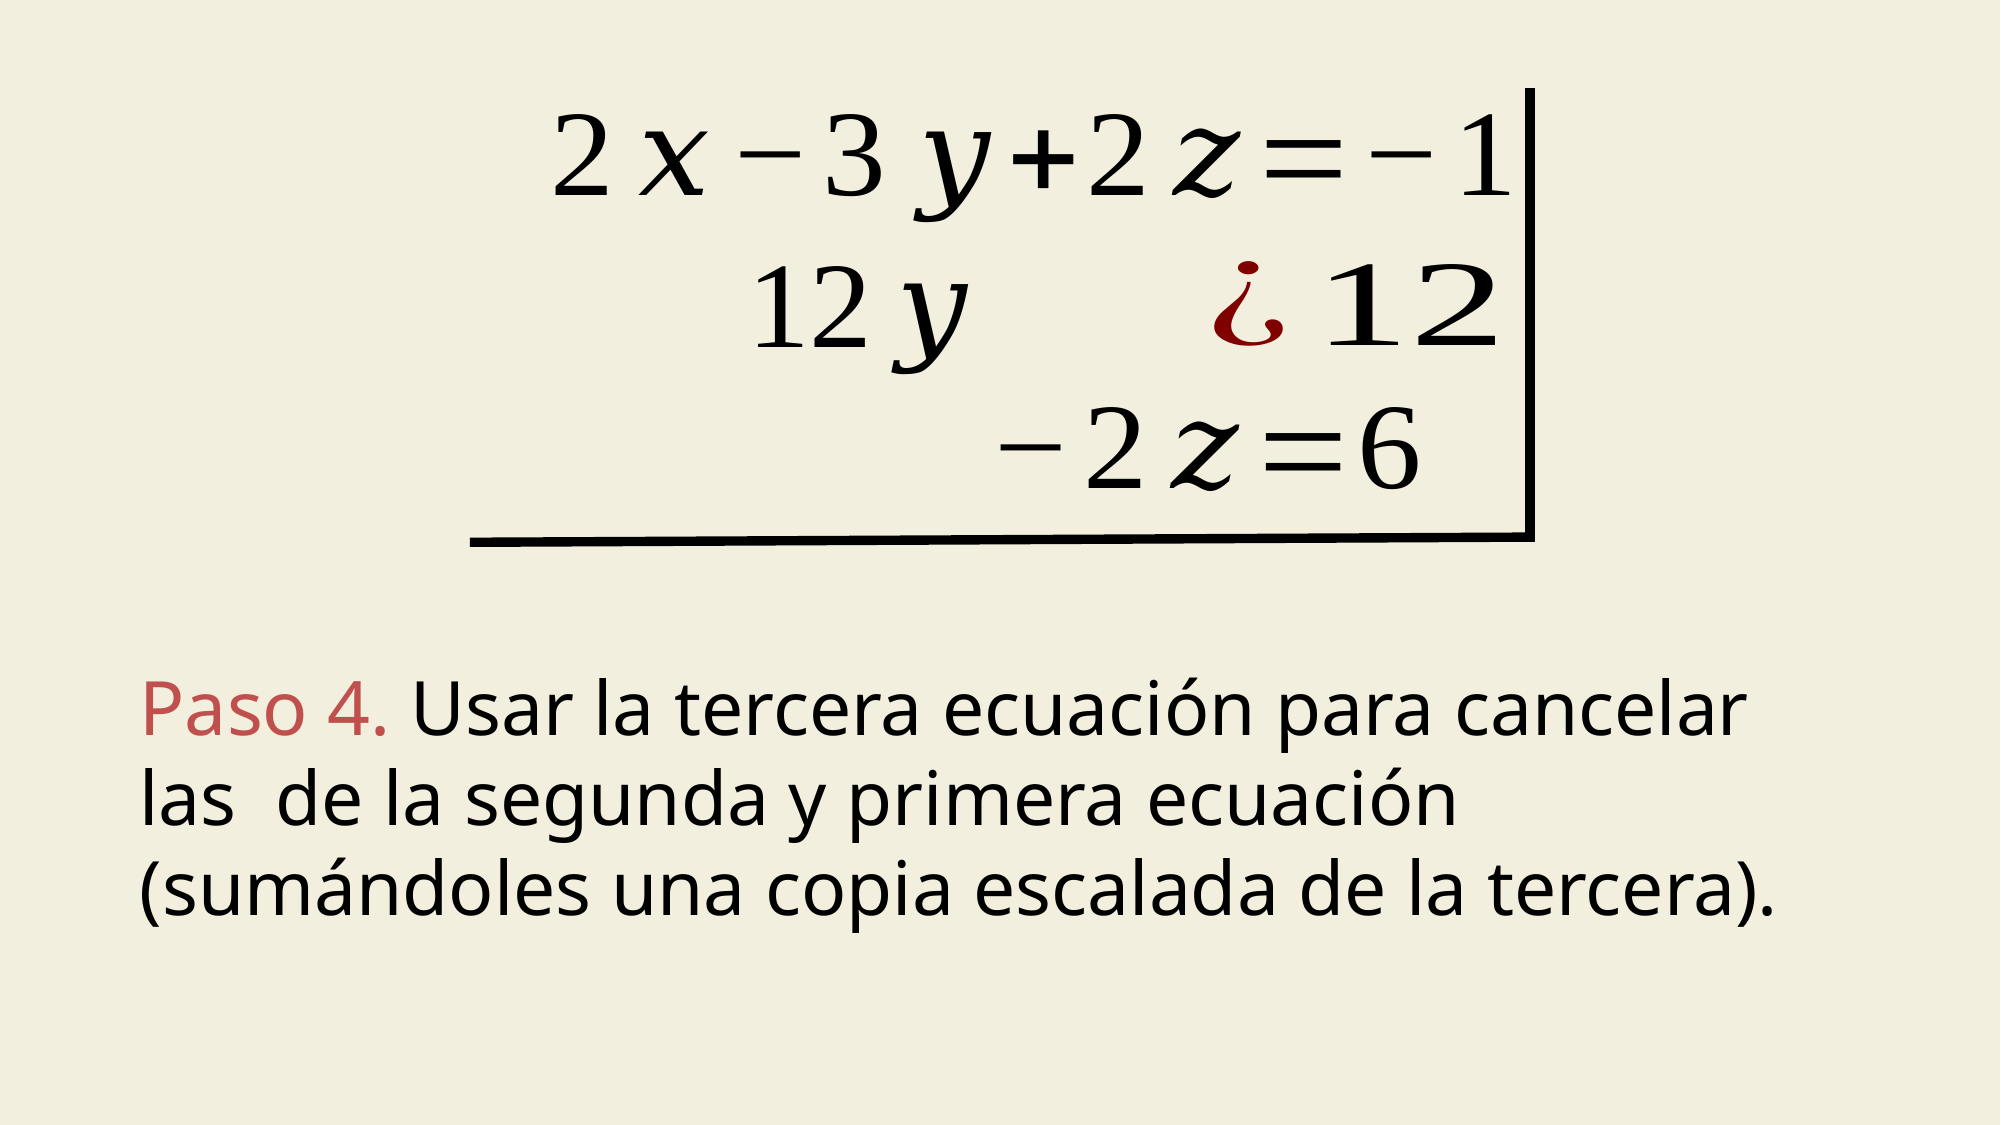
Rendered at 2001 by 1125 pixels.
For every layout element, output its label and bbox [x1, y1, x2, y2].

text_box [469, 88, 1531, 543]
